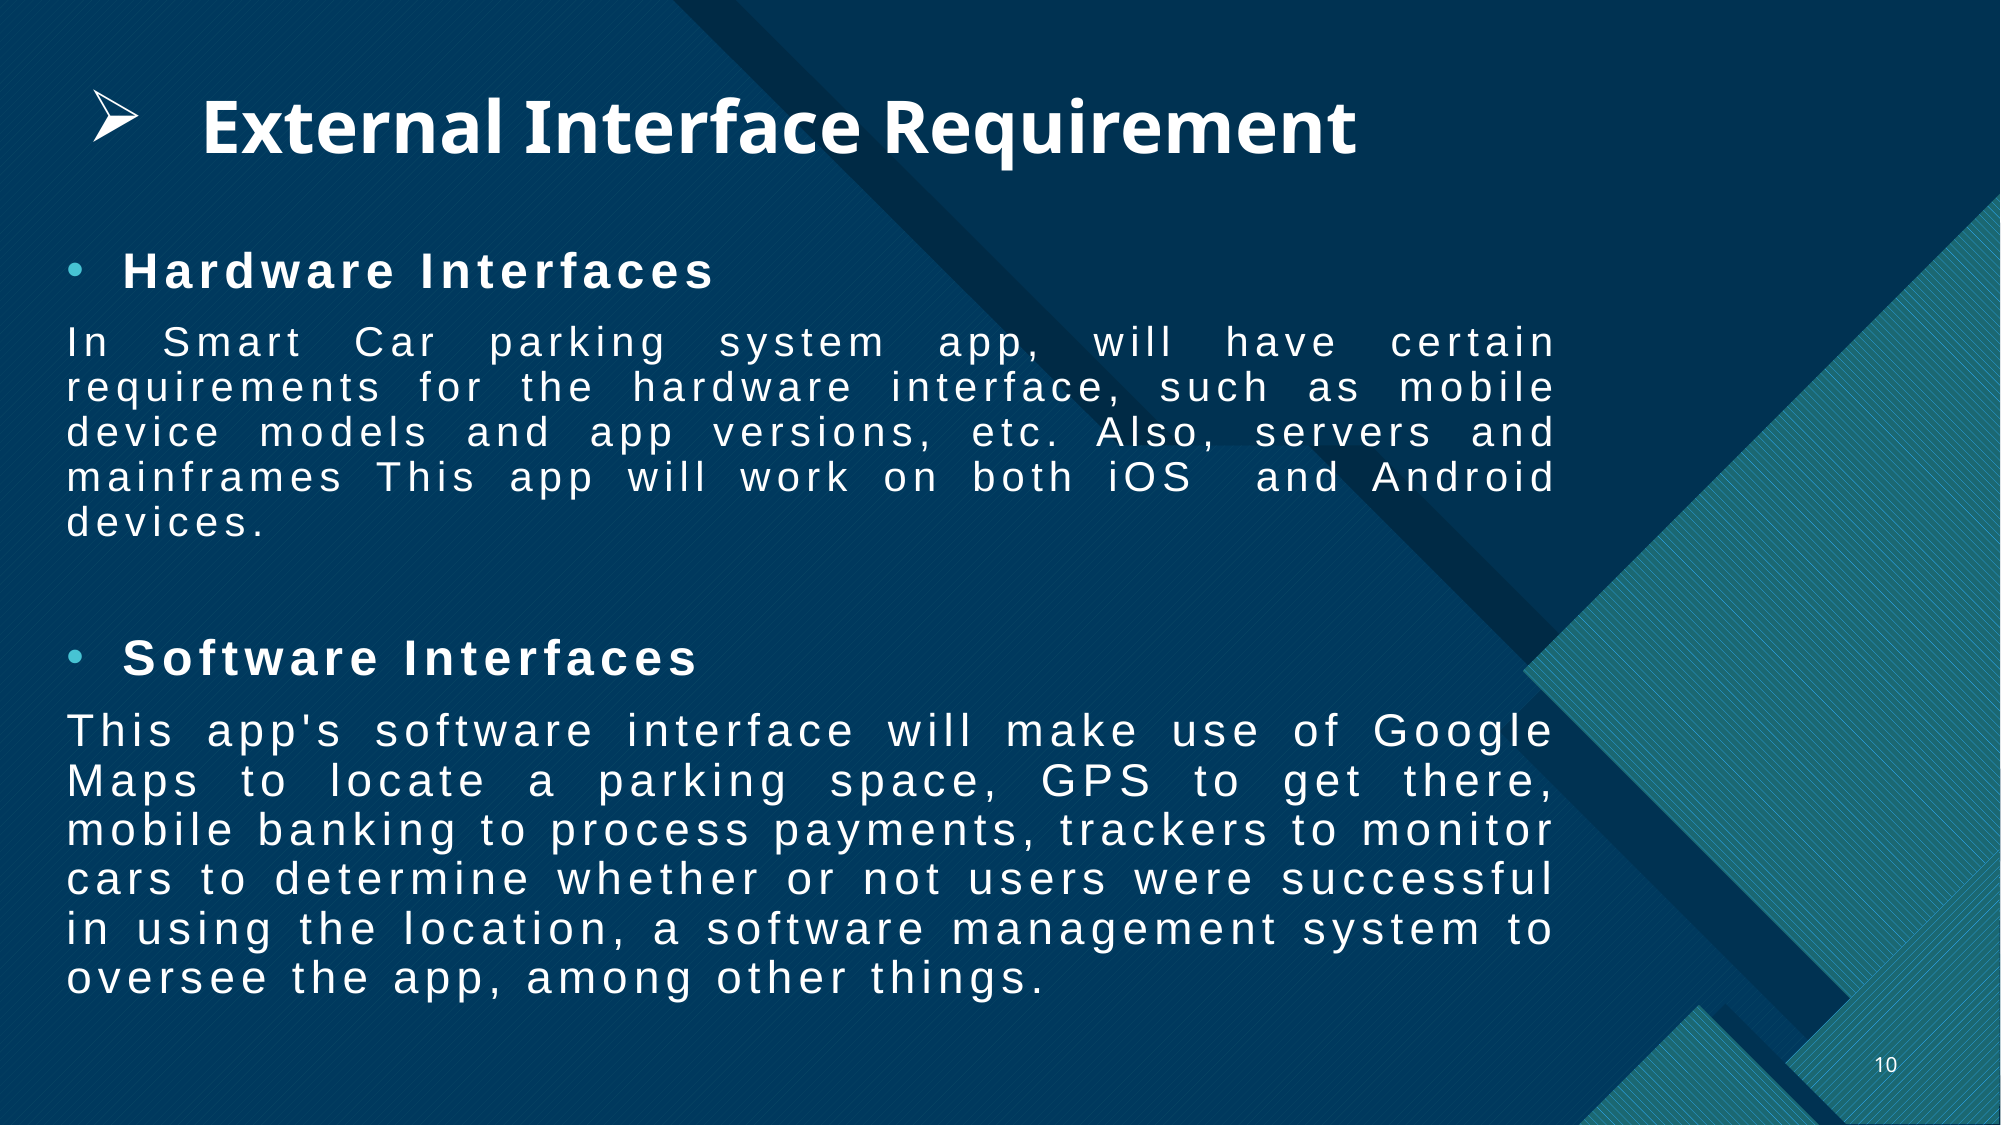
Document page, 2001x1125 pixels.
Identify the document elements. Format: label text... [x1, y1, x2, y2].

list Hardware Interfaces In Smart Car parking system app, will have certain requirements for the hardware interface, such as mobile device models and app versions, etc. Also, servers and mainframes This app will work on both iOS and Android devices. Software Interfaces This app's software interface will make use of Google Maps to locate a parking space, GPS to get there, mobile banking to process payments, trackers to monitor cars to determine whether or not users were successful in using the location, a software management system to oversee the app, among other things. [51, 237, 1576, 1049]
text_box External Interface Requirement [72, 88, 1913, 177]
slide_number 10 [1845, 1035, 1913, 1096]
title Overall Description [1576, 522, 2001, 1064]
